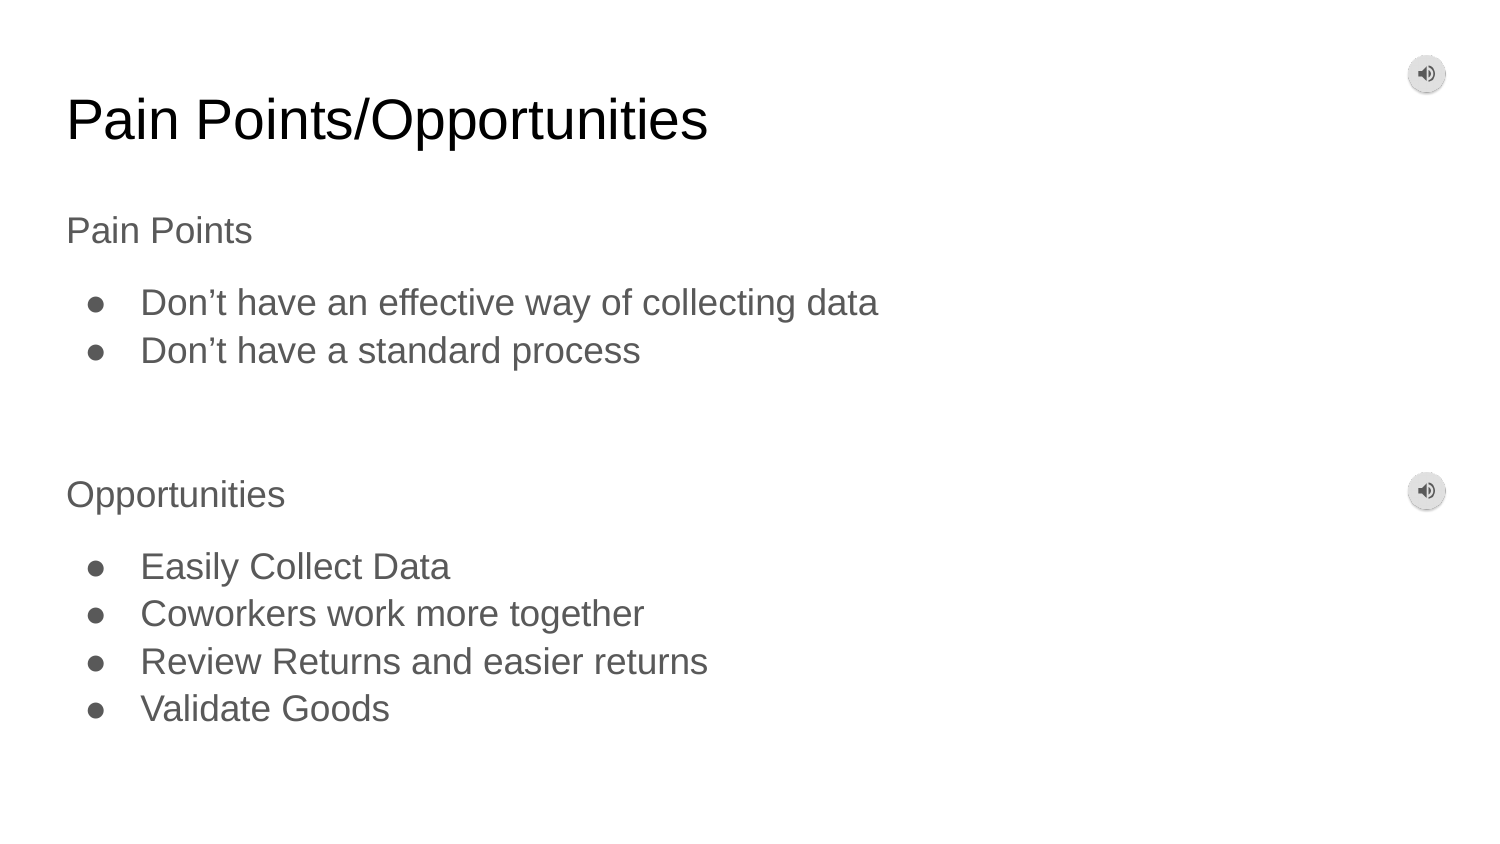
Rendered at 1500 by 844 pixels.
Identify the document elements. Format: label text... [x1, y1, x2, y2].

picture [1404, 468, 1450, 514]
list Pain Points Don’t have an effective way of collecting data Don’t have a standard process Opportunities Easily Collect Data Coworkers work more together Review Returns and easier returns Validate Goods [51, 189, 1449, 750]
picture [1404, 51, 1450, 97]
title Pain Points/Opportunities [51, 72, 1449, 167]
